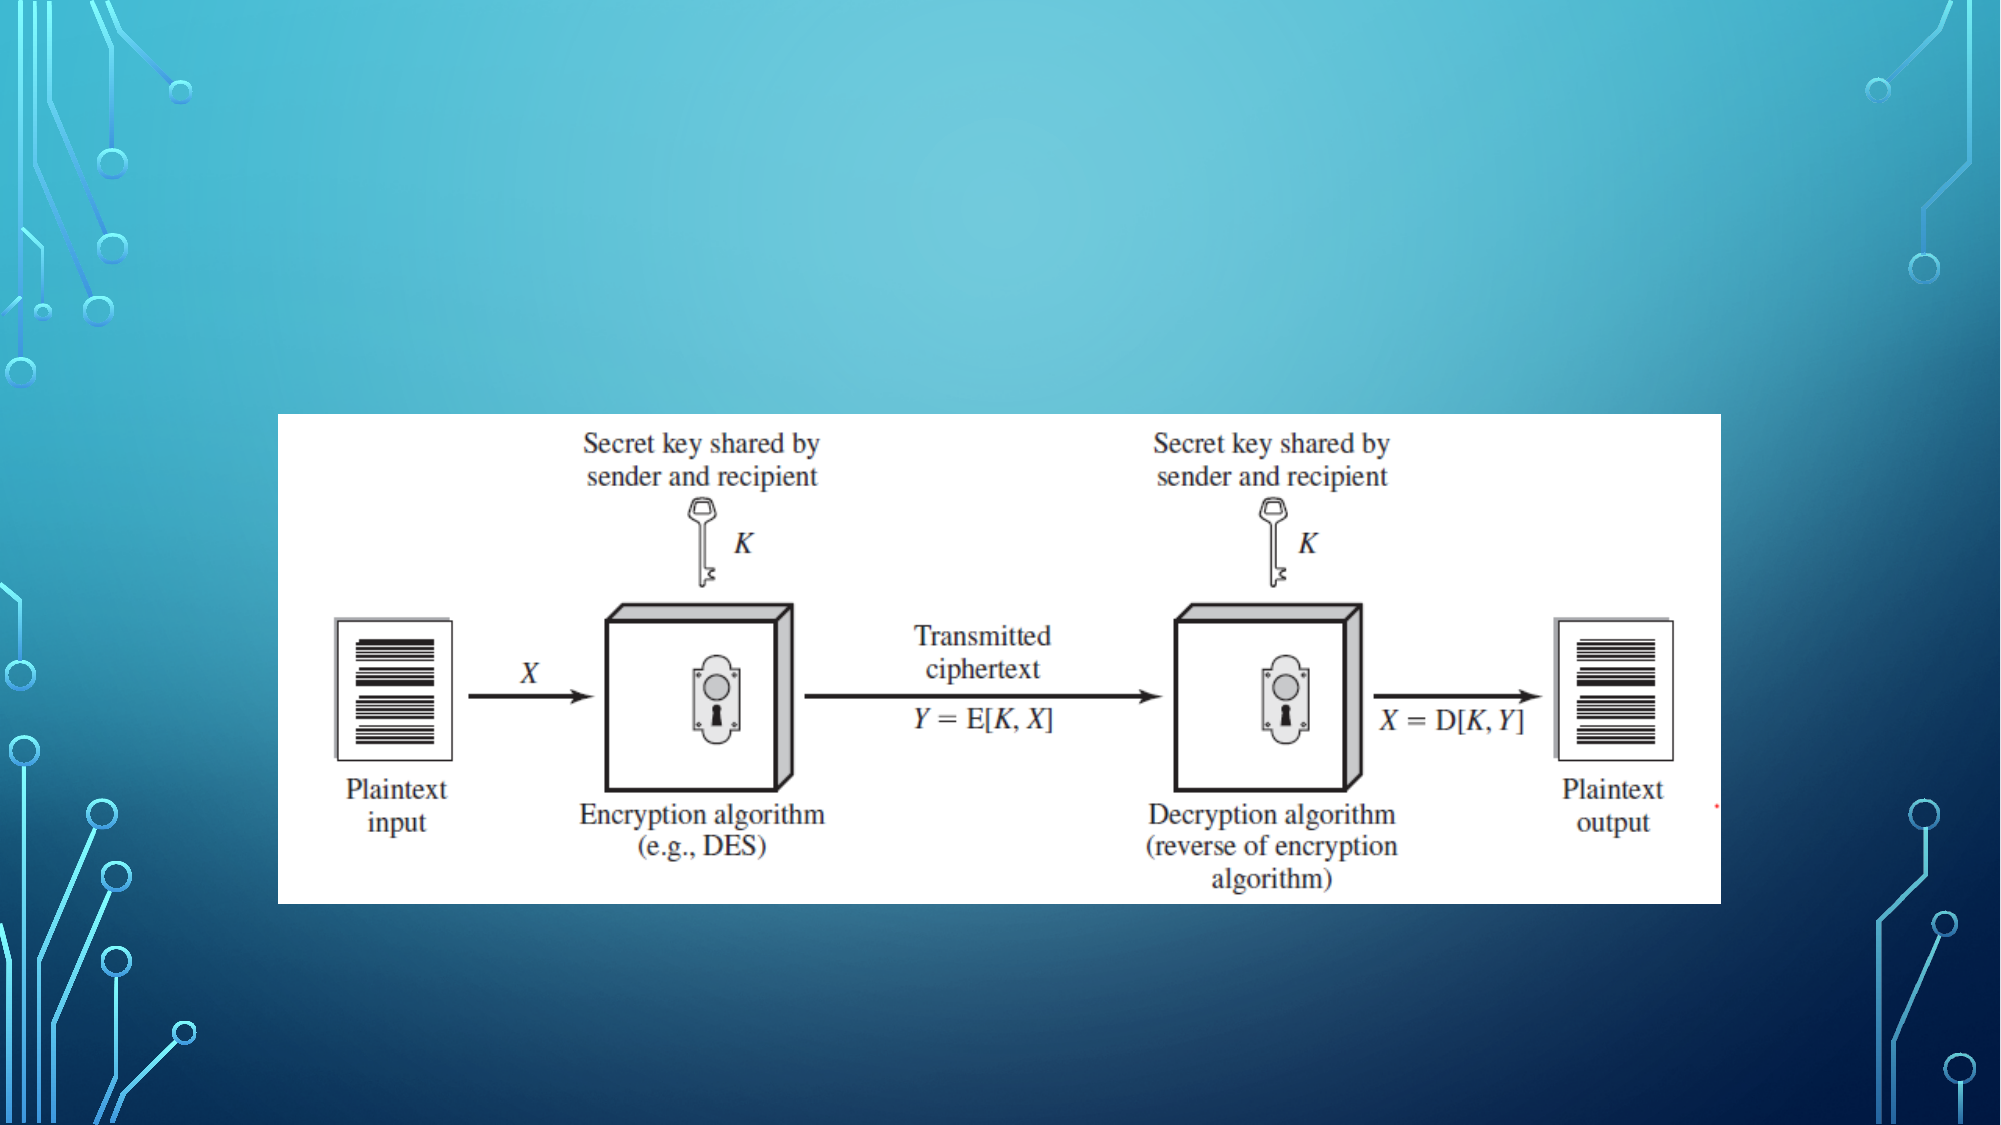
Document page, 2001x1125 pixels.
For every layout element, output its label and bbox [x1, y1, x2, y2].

picture [278, 414, 1722, 905]
